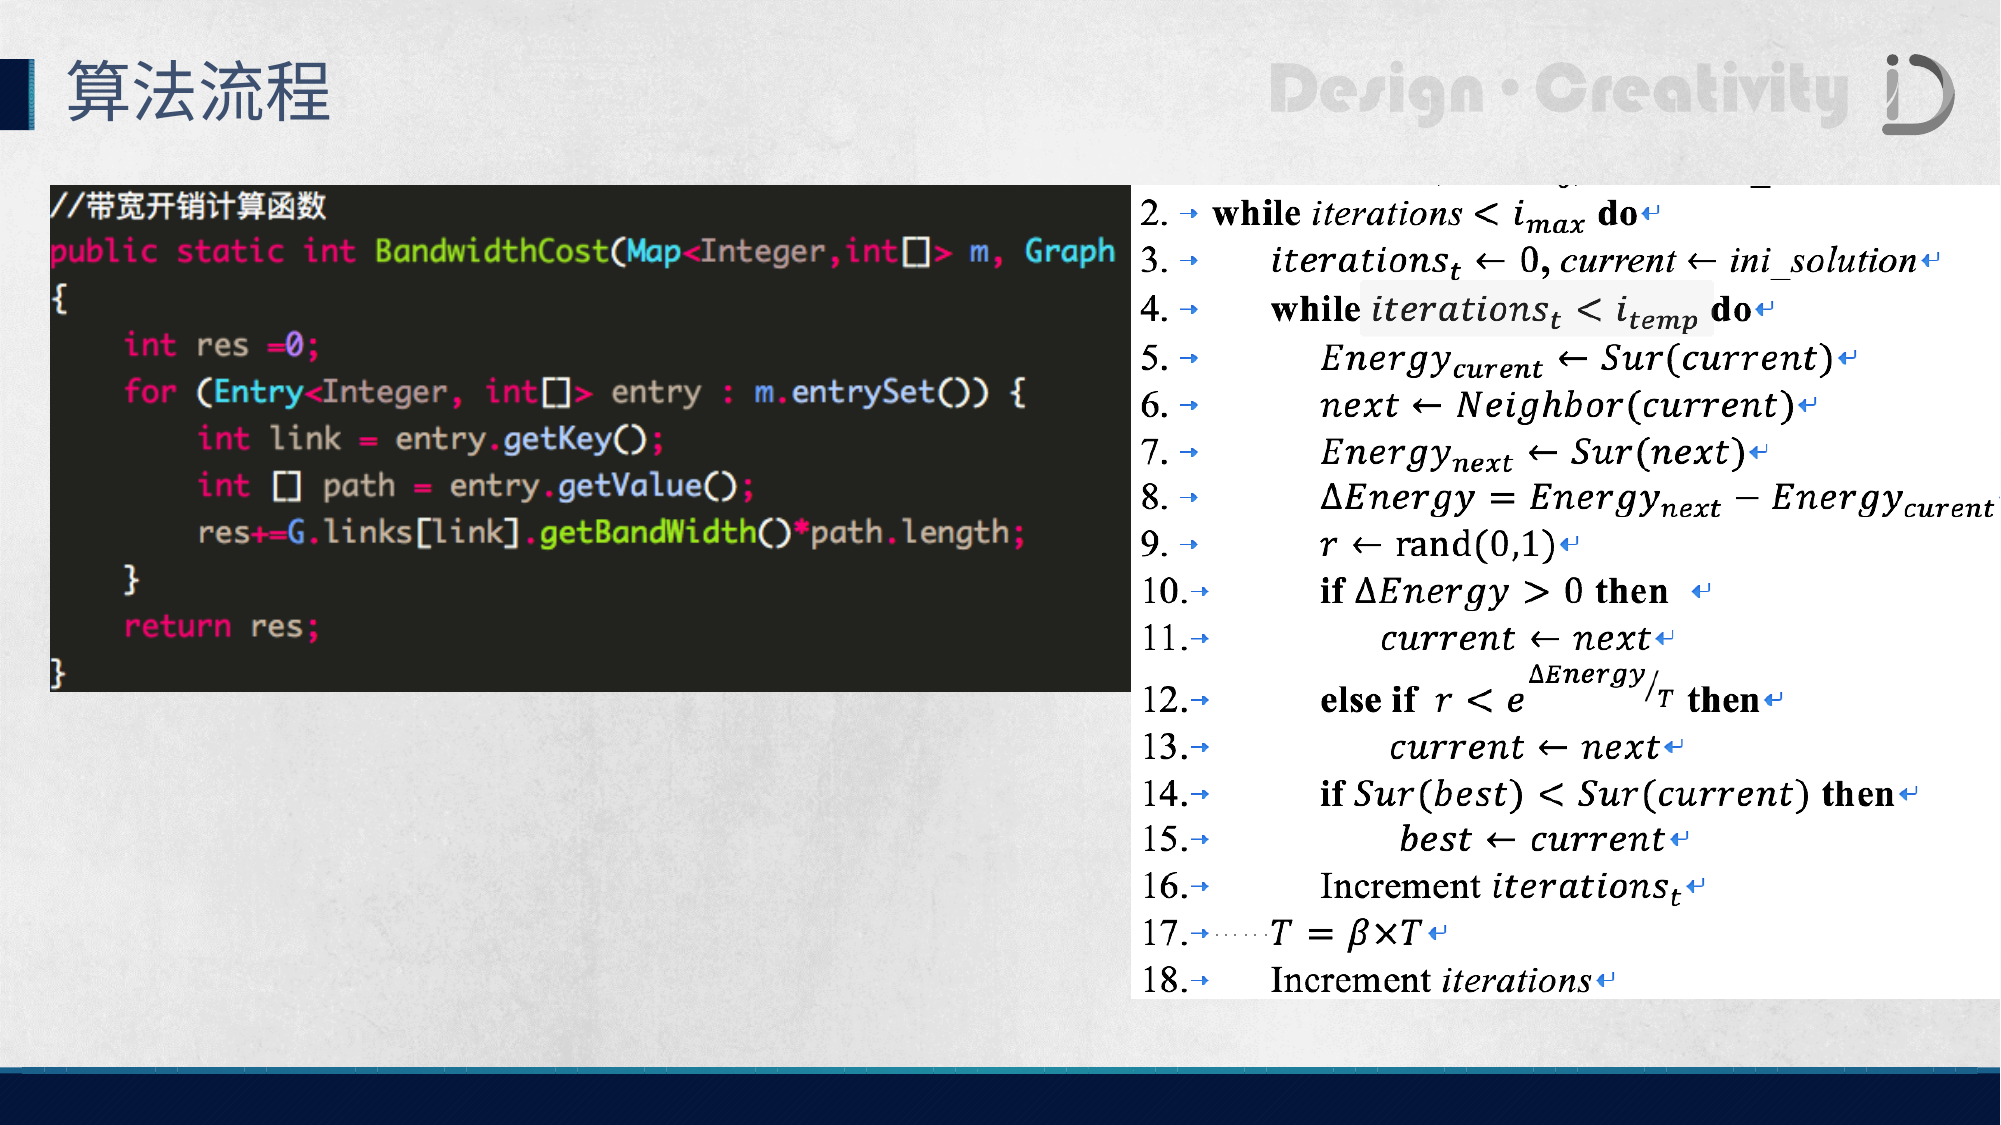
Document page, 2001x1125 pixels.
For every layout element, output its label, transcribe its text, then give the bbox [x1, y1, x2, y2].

list 算法流程 [50, 52, 1106, 138]
picture [50, 0, 2001, 1125]
